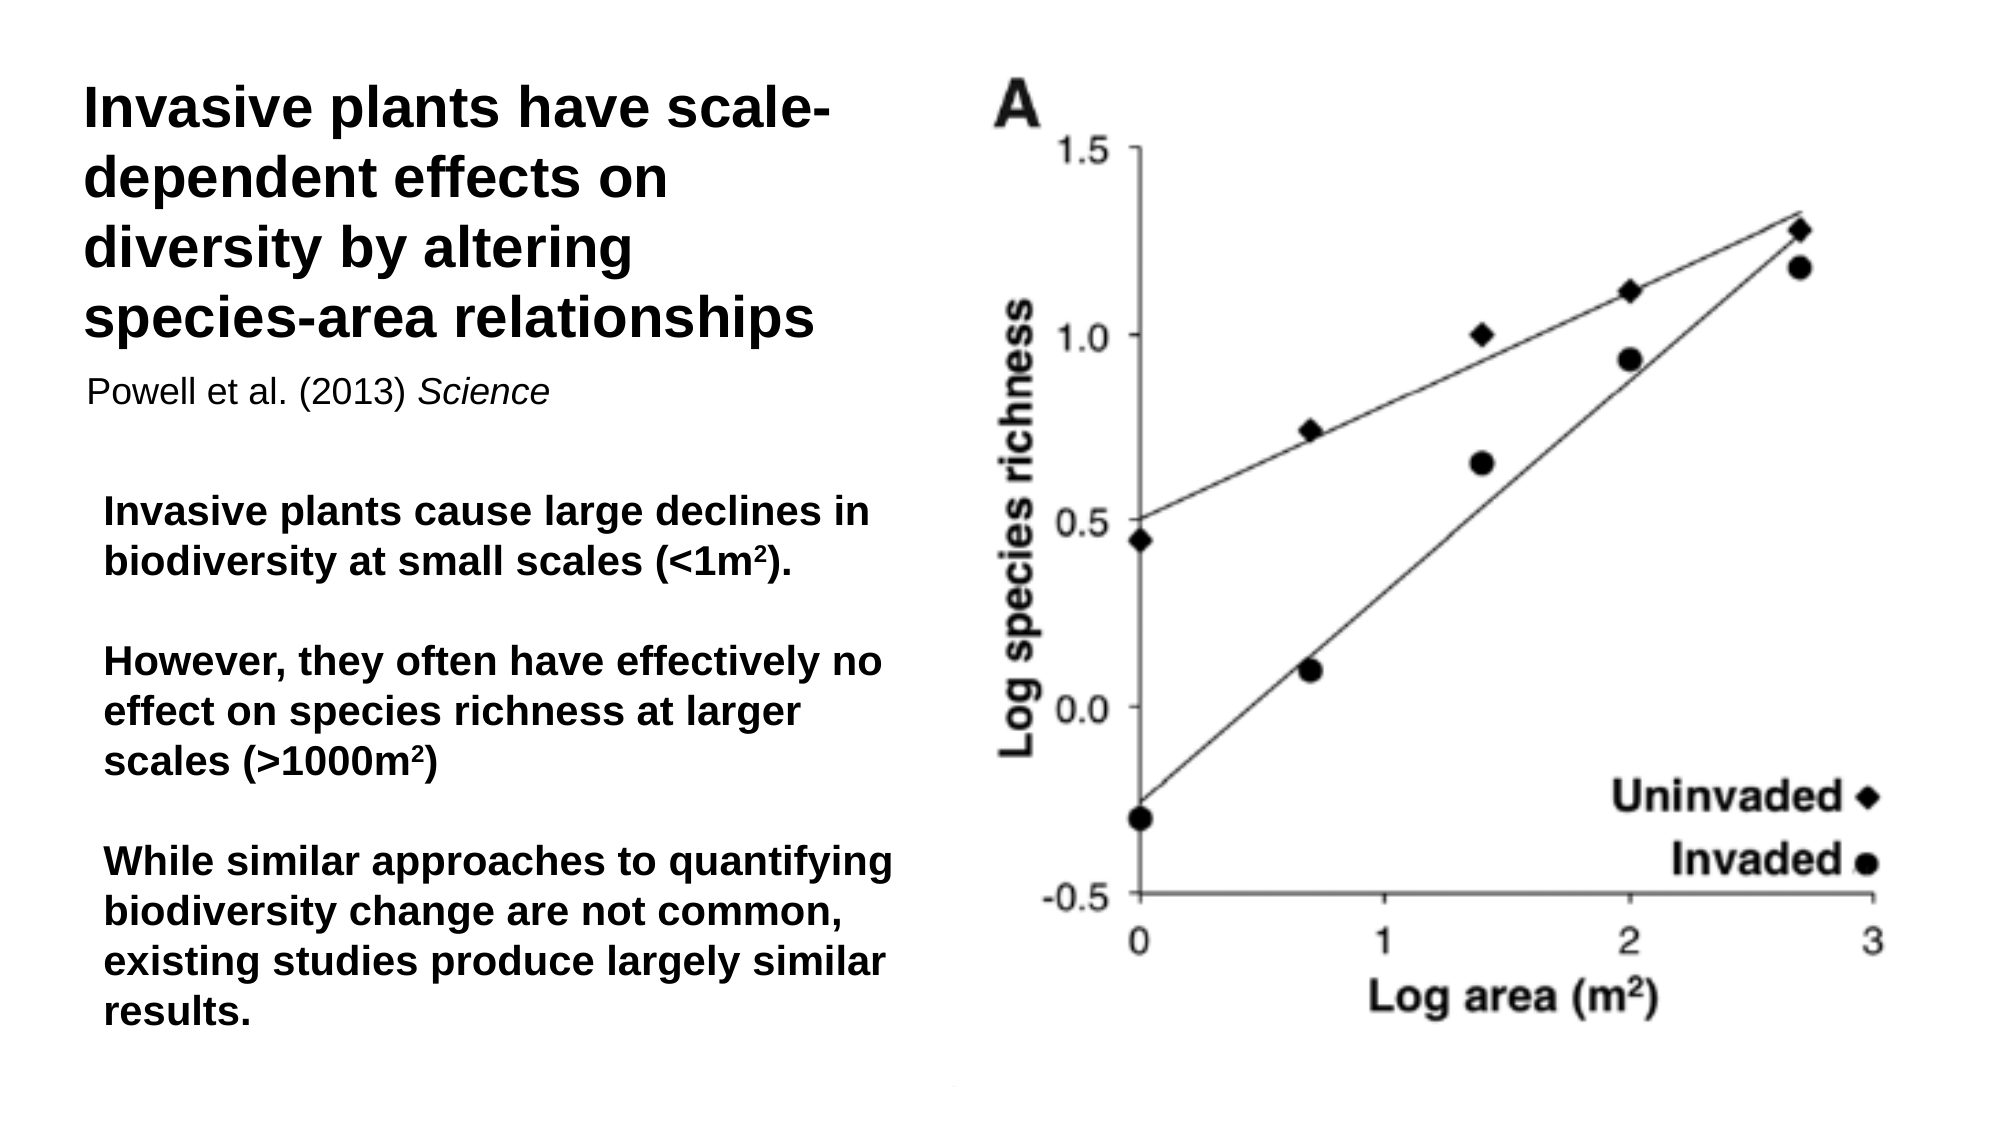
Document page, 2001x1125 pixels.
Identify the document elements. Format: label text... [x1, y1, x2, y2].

text_box Invasive plants have scale-dependent effects on diversity by altering species-area relationships [68, 61, 896, 357]
picture [935, 43, 1965, 1087]
text_box Powell et al. (2013) Science [71, 359, 566, 420]
text_box Invasive plants cause large declines in biodiversity at small scales (<1m2). However, they often have effectively no effect on species richness at larger scales (>1000m2) While similar approaches to quantifying biodiversity change are not common, existing studies produce largely similar results. [88, 476, 916, 1042]
